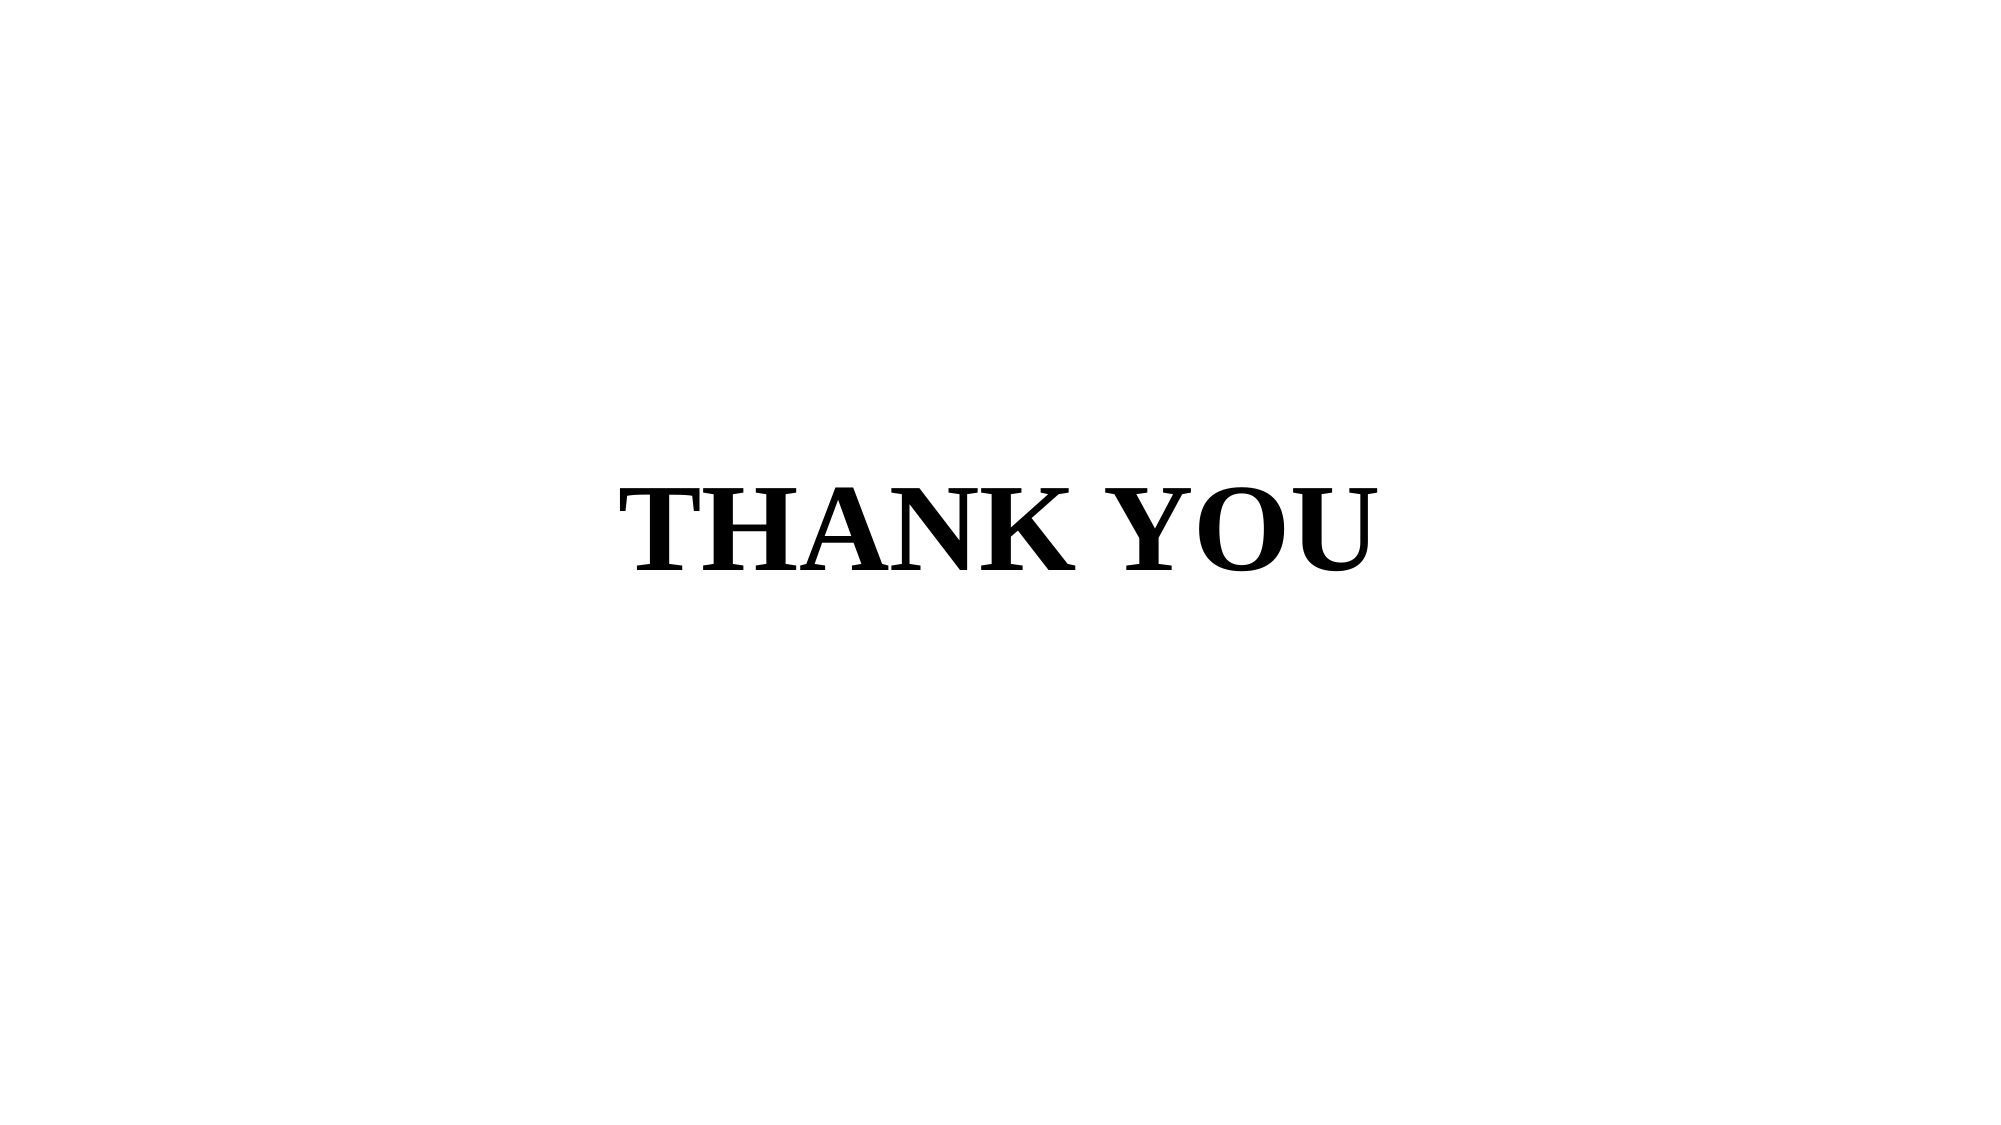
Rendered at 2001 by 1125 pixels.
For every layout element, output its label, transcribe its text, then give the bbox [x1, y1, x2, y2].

list THANK YOU [174, 239, 1825, 885]
